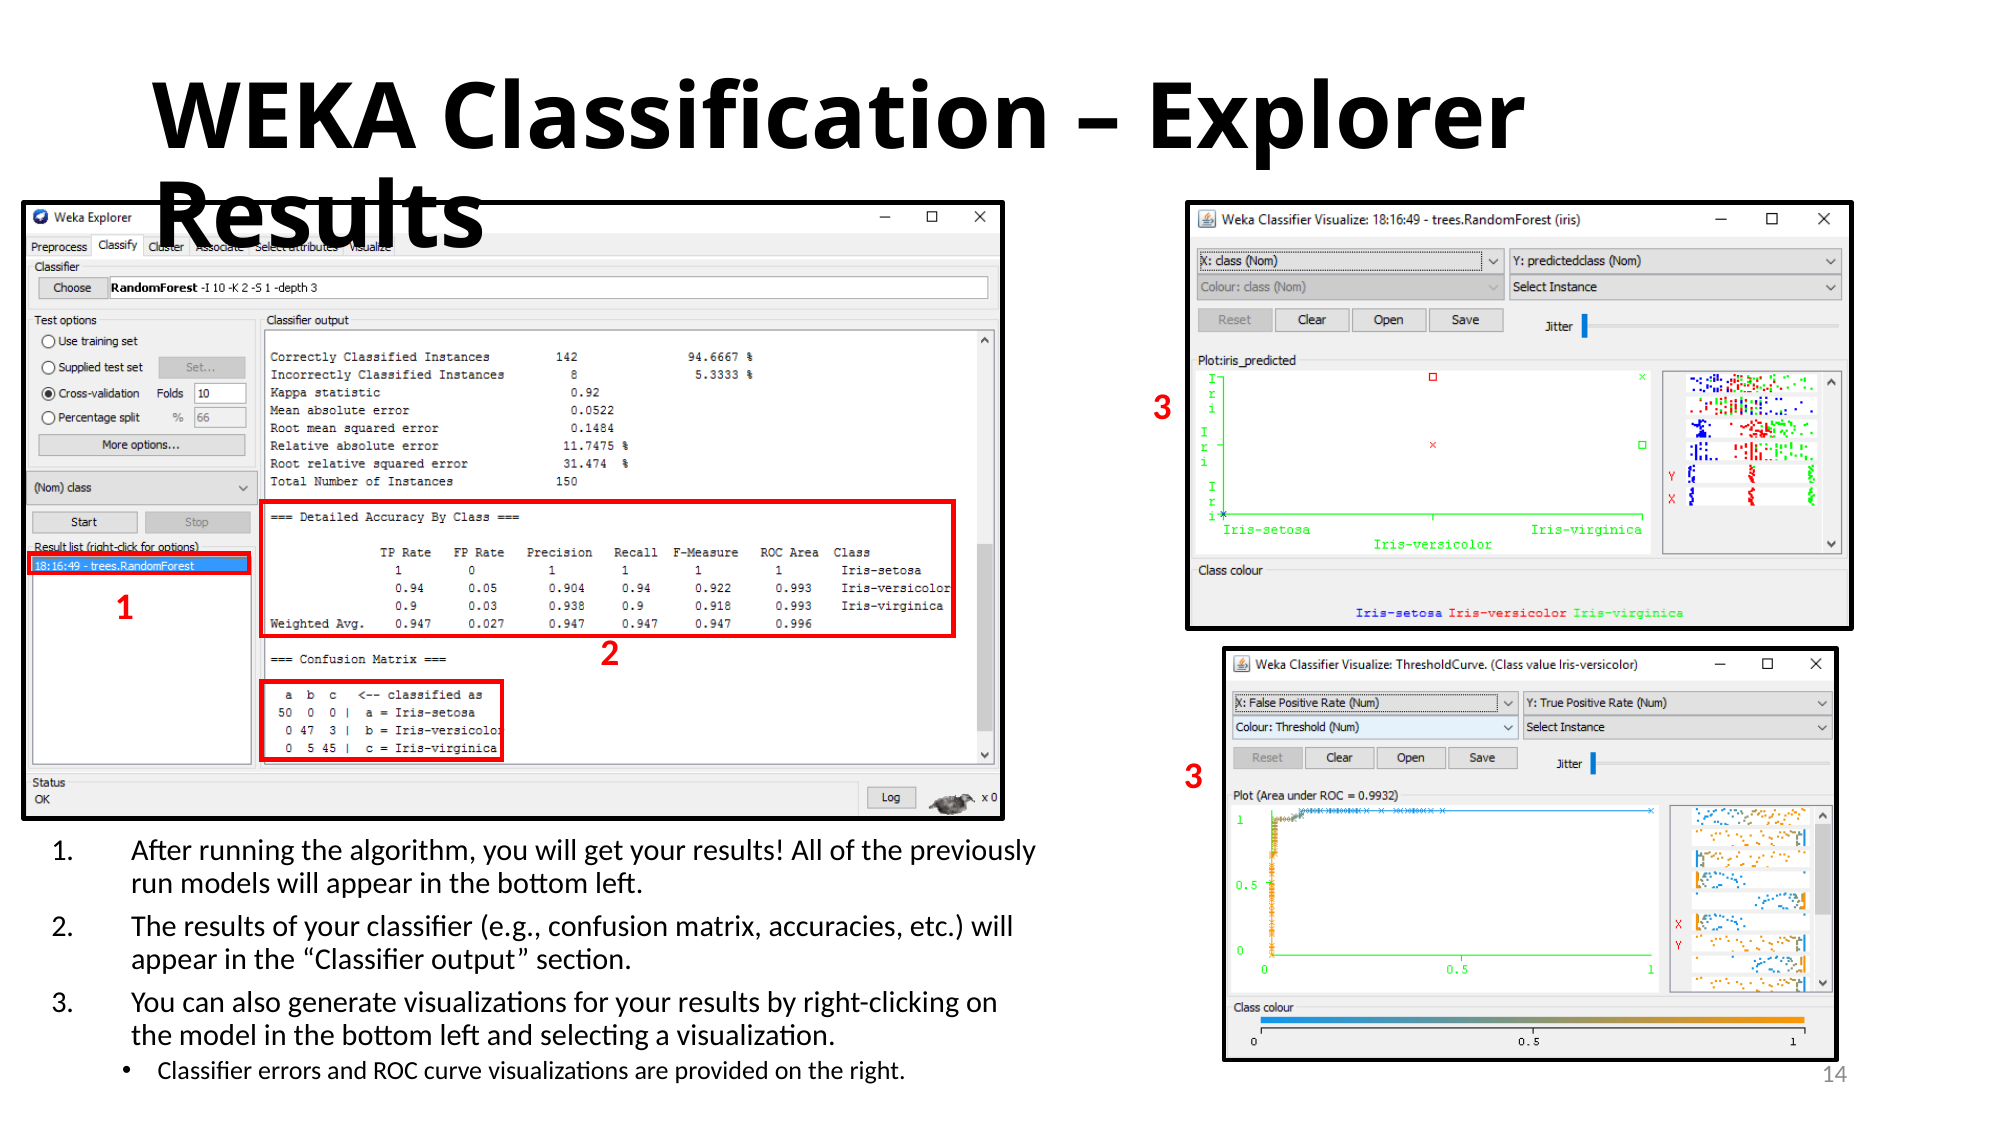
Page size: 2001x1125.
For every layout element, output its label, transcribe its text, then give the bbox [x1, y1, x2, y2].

title WEKA Classification – Explorer Results [137, 59, 1863, 278]
list After running the algorithm, you will get your results! All of the previously run models will appear in the bottom left. The results of your classifier (e.g., confusion matrix, accuracies, etc.) will appear in the “Classifier output” section. You can also generate visualizations for your results by right-clicking on the model in the bottom left and selecting a visualization. Classifier errors and ROC curve visualizations are provided on the right. [36, 827, 1059, 1103]
picture [26, 204, 1001, 817]
slide_number 14 [1412, 1042, 1863, 1103]
text_box 3 [1137, 374, 1185, 435]
text_box 3 [1169, 743, 1218, 804]
picture [1189, 204, 1849, 627]
picture [1226, 650, 1835, 1058]
